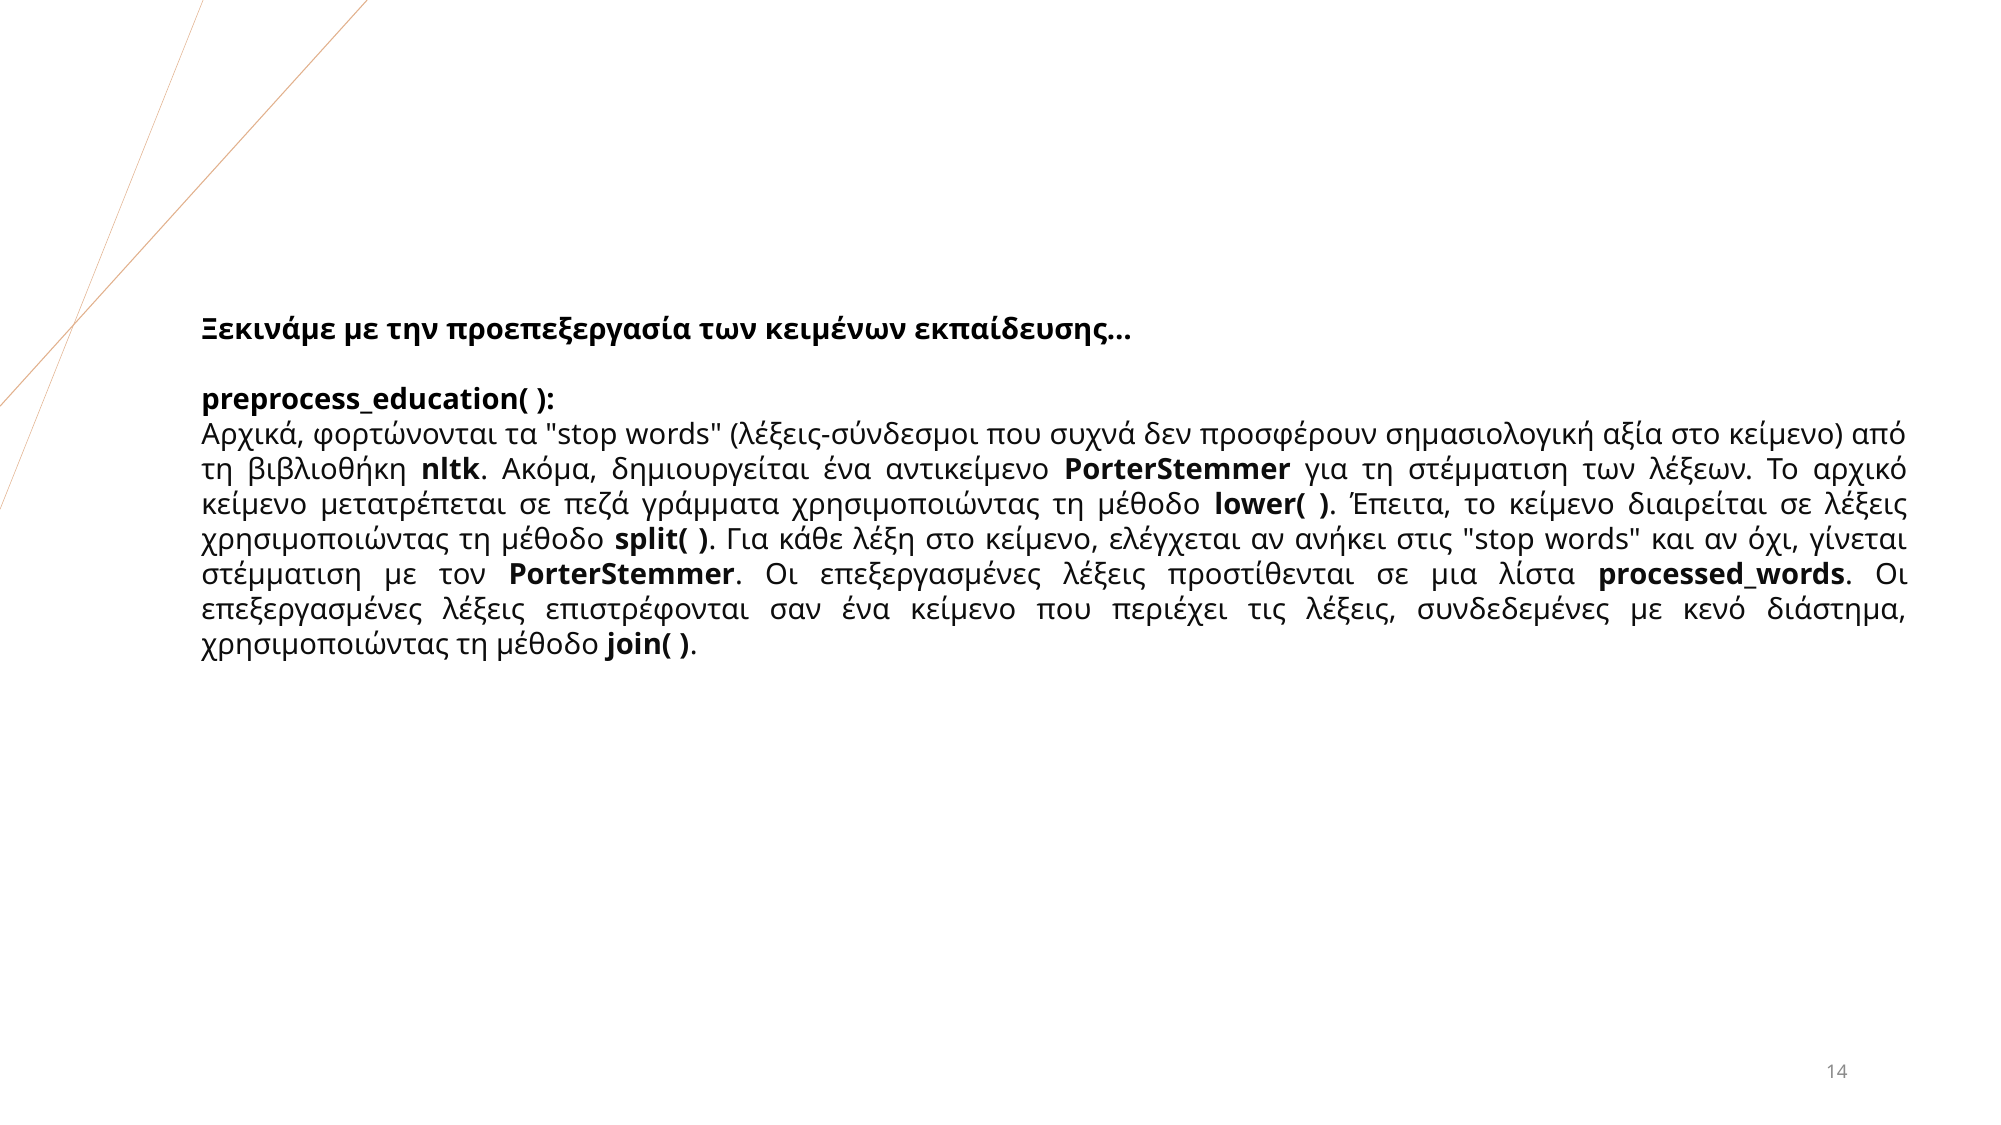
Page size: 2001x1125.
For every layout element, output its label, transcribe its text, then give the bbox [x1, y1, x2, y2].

slide_number 14 [1412, 1042, 1863, 1103]
text_box Ξεκινάμε με την προεπεξεργασία των κειμένων εκπαίδευσης… preprocess_education( ): Αρχικά, φορτώνονται τα "stop words" (λέξεις-σύνδεσμοι που συχνά δεν προσφέρουν σημασιολογική αξία στο κείμενο) από τη βιβλιοθήκη nltk. Ακόμα, δημιουργείται ένα αντικείμενο PorterStemmer για τη στέμματιση των λέξεων. Το αρχικό κείμενο μετατρέπεται σε πεζά γράμματα χρησιμοποιώντας τη μέθοδο lower( ). Έπειτα, το κείμενο διαιρείται σε λέξεις χρησιμοποιώντας τη μέθοδο split( ). Για κάθε λέξη στο κείμενο, ελέγχεται αν ανήκει στις "stop words" και αν όχι, γίνεται στέμματιση με τον PorterStemmer. Οι επεξεργασμένες λέξεις προστίθενται σε μια λίστα processed_words. Οι επεξεργασμένες λέξεις επιστρέφονται σαν ένα κείμενο που περιέχει τις λέξεις, συνδεδεμένες με κενό διάστημα, χρησιμοποιώντας τη μέθοδο join( ). [201, 278, 1908, 738]
